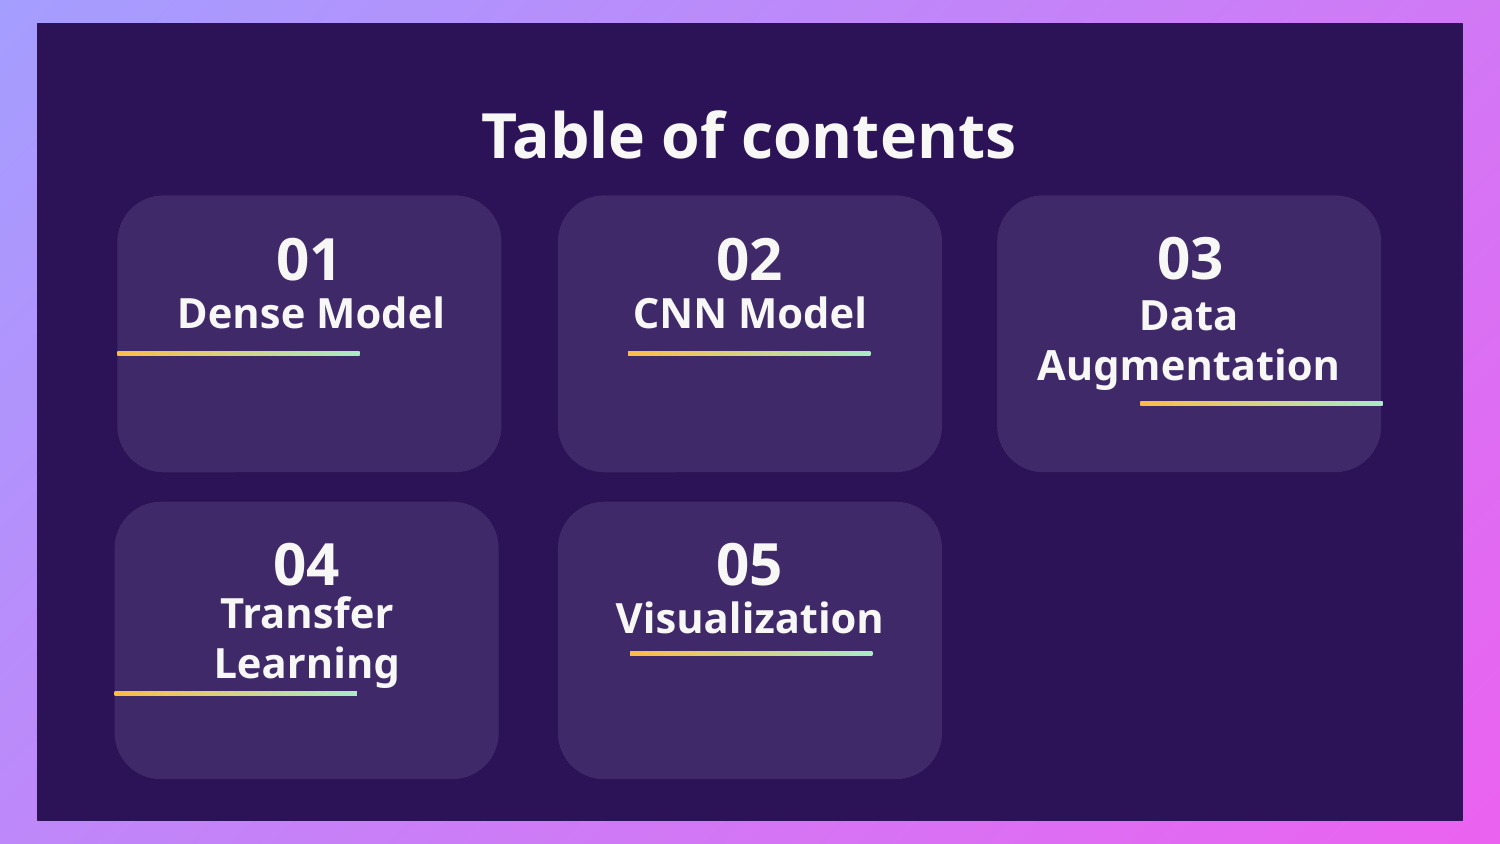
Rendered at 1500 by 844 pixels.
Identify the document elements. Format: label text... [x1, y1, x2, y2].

title 05 [664, 524, 836, 587]
title Data Augmentation [997, 308, 1381, 369]
title 01 [223, 219, 396, 295]
text_box [114, 691, 357, 696]
text_box [997, 195, 1382, 473]
title 04 [221, 524, 393, 600]
title 02 [664, 219, 836, 295]
title CNN Model [558, 282, 942, 343]
title Transfer Learning [115, 606, 499, 667]
text_box [1140, 401, 1383, 406]
text_box [114, 501, 499, 780]
title Dense Model [119, 282, 503, 343]
title 03 [1104, 218, 1276, 294]
text_box [117, 351, 360, 356]
text_box [557, 501, 942, 780]
text_box [630, 651, 873, 656]
text_box [117, 195, 502, 473]
title Table of contents [117, 87, 1382, 181]
text_box [628, 351, 871, 356]
title Visualization [558, 587, 942, 648]
text_box [558, 195, 943, 473]
